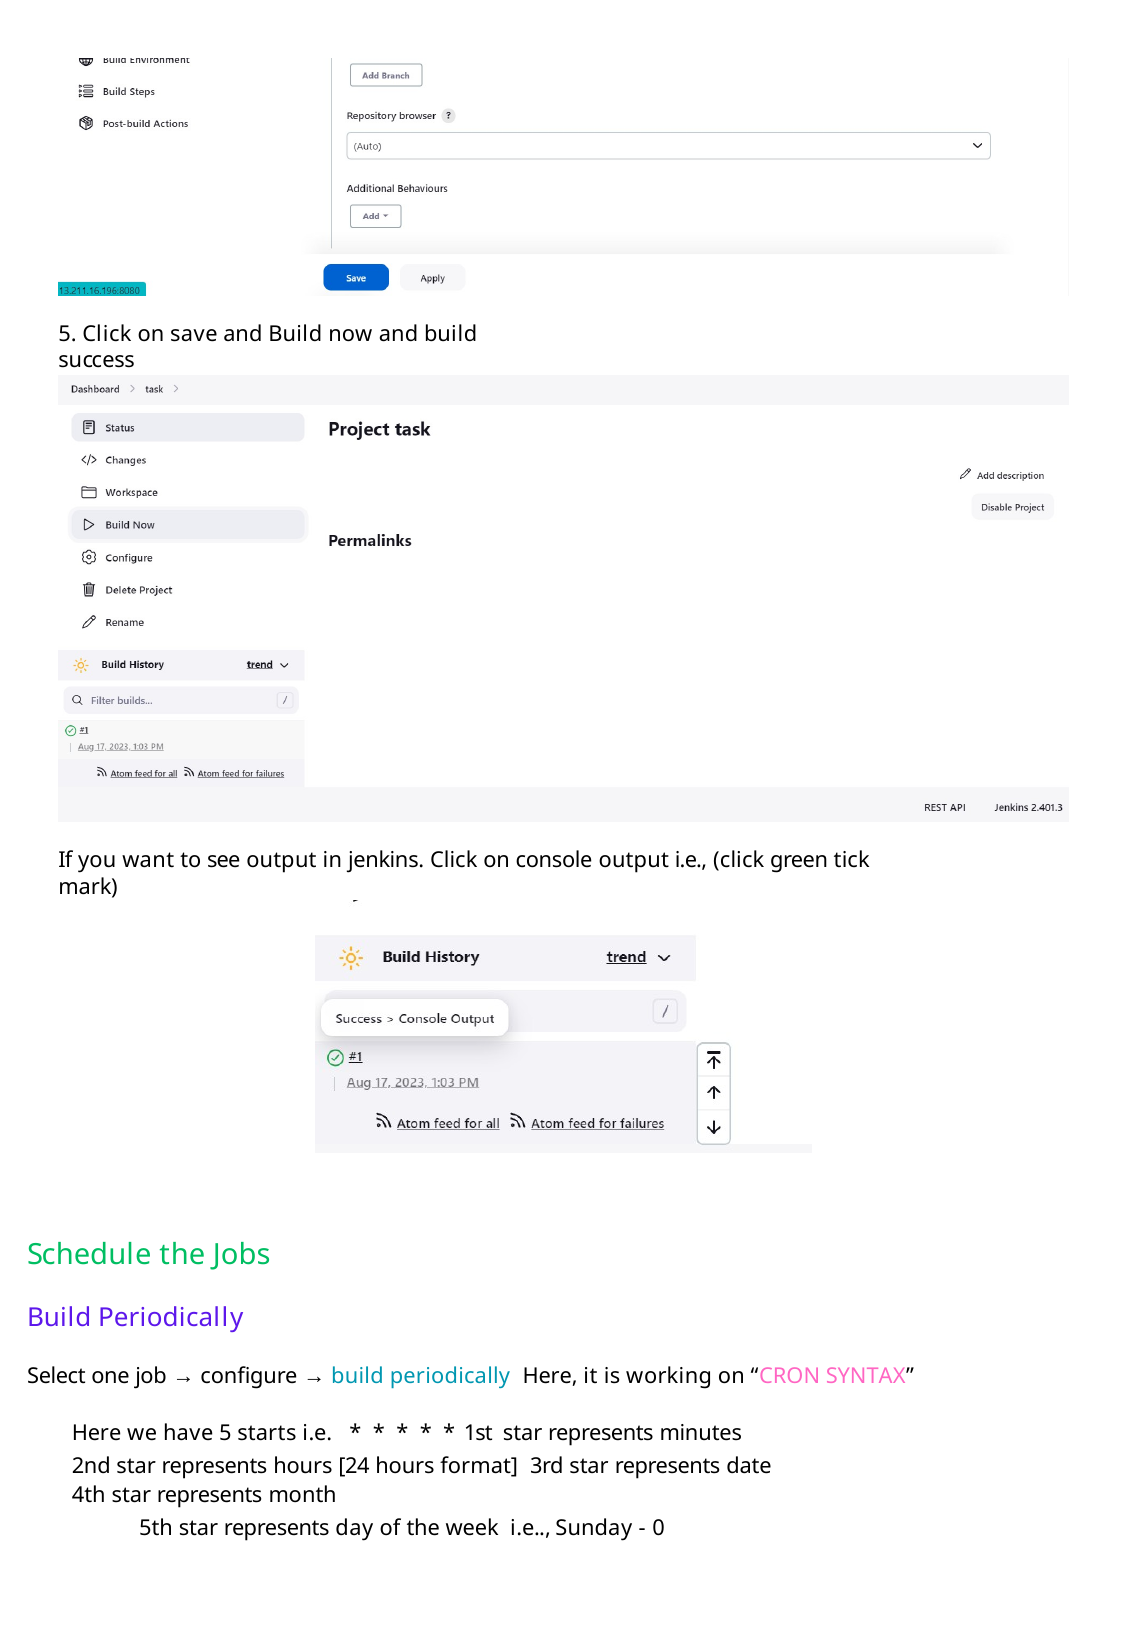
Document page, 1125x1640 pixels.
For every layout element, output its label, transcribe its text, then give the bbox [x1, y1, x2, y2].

picture [58, 375, 1069, 822]
text_box 5. Click on save and Build now and build success [56, 317, 521, 373]
text_box If you want to see output in jenkins. Click on console output i.e., (click green tick mark) [56, 843, 891, 899]
text_box Schedule the Jobs Build Periodically Select one job → configure → build periodically Here, it is working on “CRON SYNTAX” Here we have 5 starts i.e. * * * * * 1st star represents minutes 2nd star represents hours [24 hours format] 3rd star represents date 4th star represents month 5th star represents day of the week i.e.., Sunday - 0 [24, 1232, 1038, 1540]
picture [314, 900, 813, 1154]
picture [58, 58, 1069, 296]
